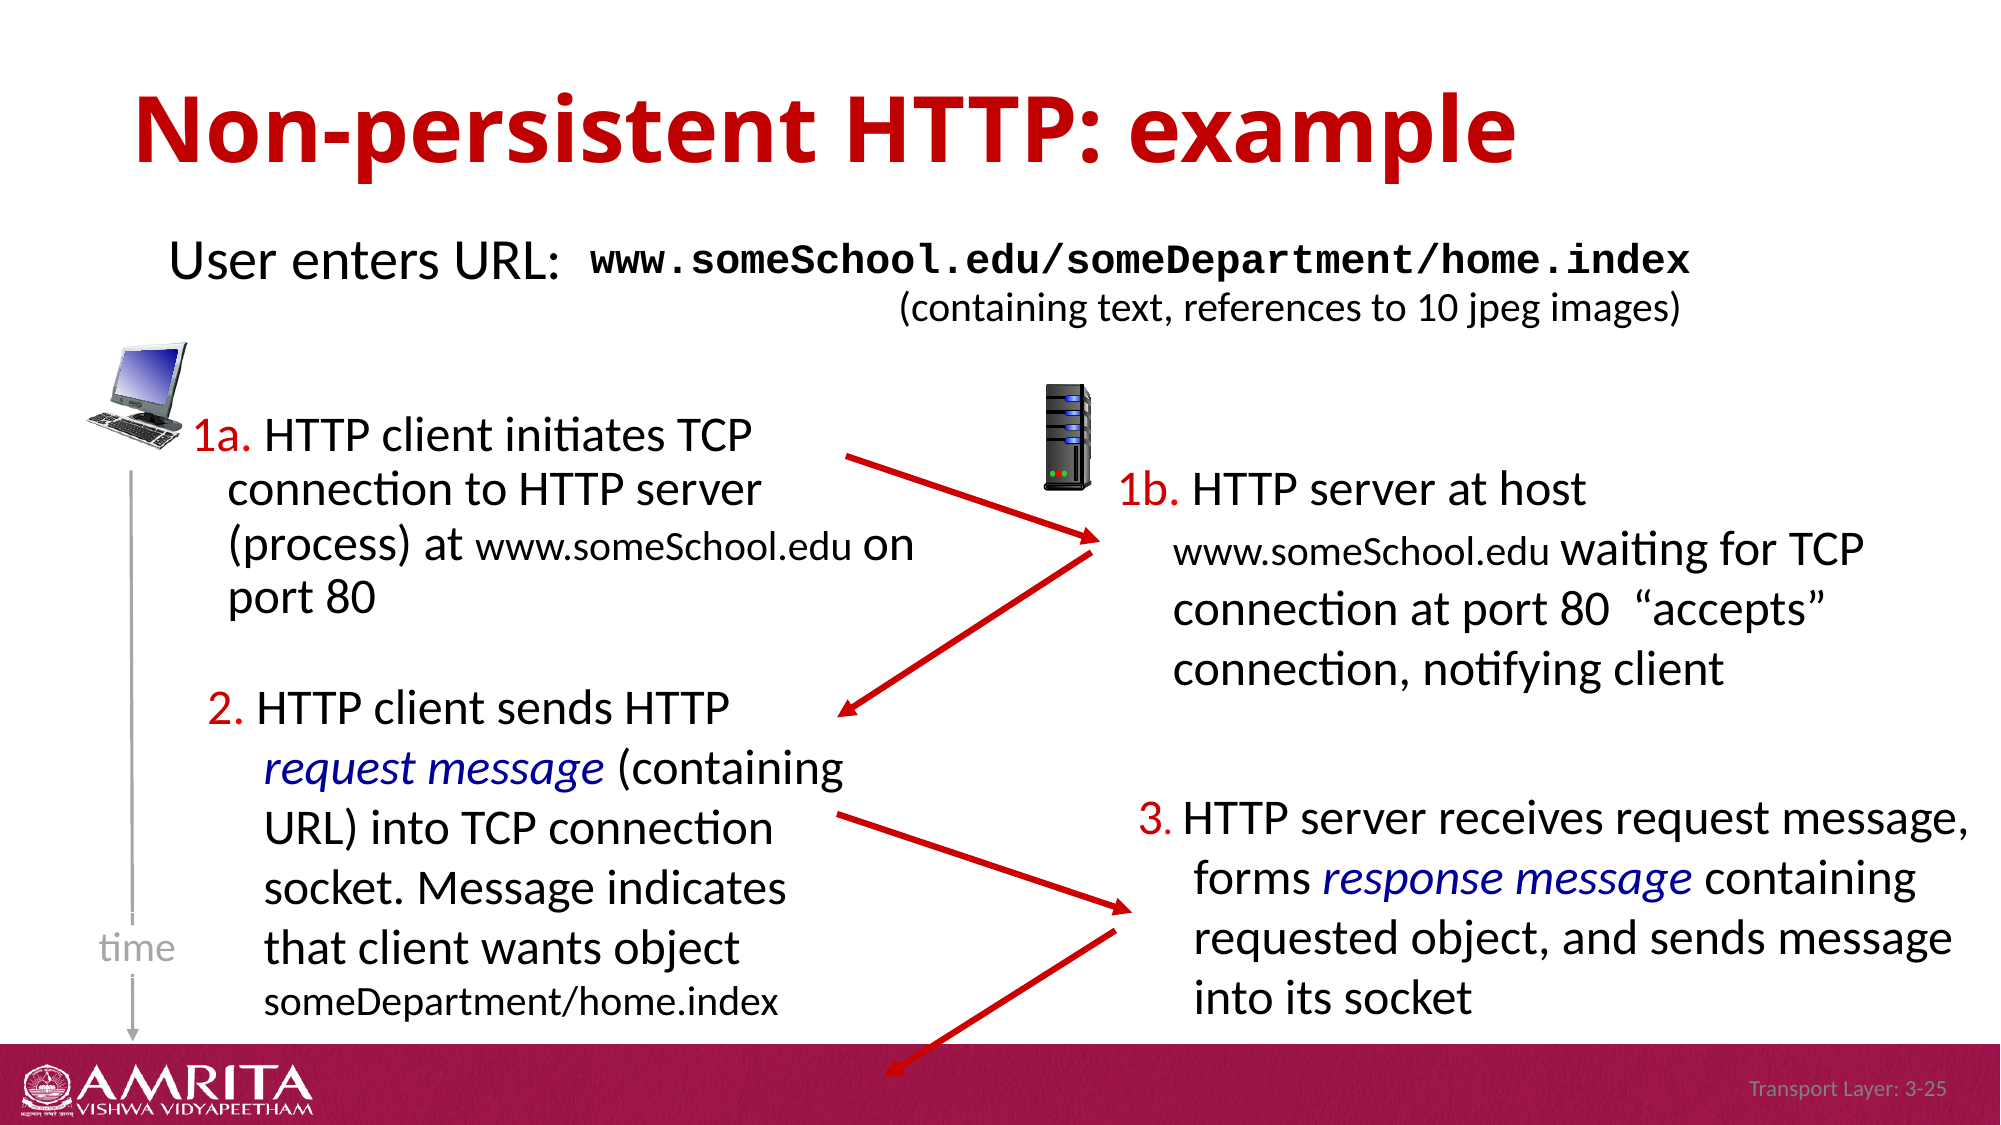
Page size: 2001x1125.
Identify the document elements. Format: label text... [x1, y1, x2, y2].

text_box User enters URL: [132, 221, 1436, 299]
slide_number Transport Layer: 3-25 [1512, 1056, 1963, 1117]
text_box 1a. HTTP client initiates TCP connection to HTTP server (process) at www.someSchool.edu on port 80 [154, 401, 951, 714]
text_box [60, 337, 190, 459]
text_box time [83, 912, 191, 978]
title Non-persistent HTTP: example [131, 70, 1856, 218]
text_box [884, 930, 1116, 1077]
text_box [836, 552, 1092, 718]
text_box [845, 455, 1101, 544]
text_box www.someSchool.edu/someDepartment/home.index [575, 232, 1879, 309]
picture [0, 1044, 2000, 1125]
text_box (containing text, references to 10 jpeg images) [767, 309, 1814, 338]
text_box [126, 978, 139, 1042]
text_box 1b. HTTP server at host www.someSchool.edu waiting for TCP connection at port 80 “accepts” connection, notifying client [1101, 448, 1986, 696]
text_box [1044, 384, 1092, 491]
text_box 3. HTTP server receives request message, forms response message containing requested object, and sends message into its socket [1122, 777, 2000, 1073]
text_box 2. HTTP client sends HTTP request message (containing URL) into TCP connection socket. Message indicates that client wants object someDepartment/home.index [192, 666, 885, 844]
text_box [836, 813, 1133, 915]
